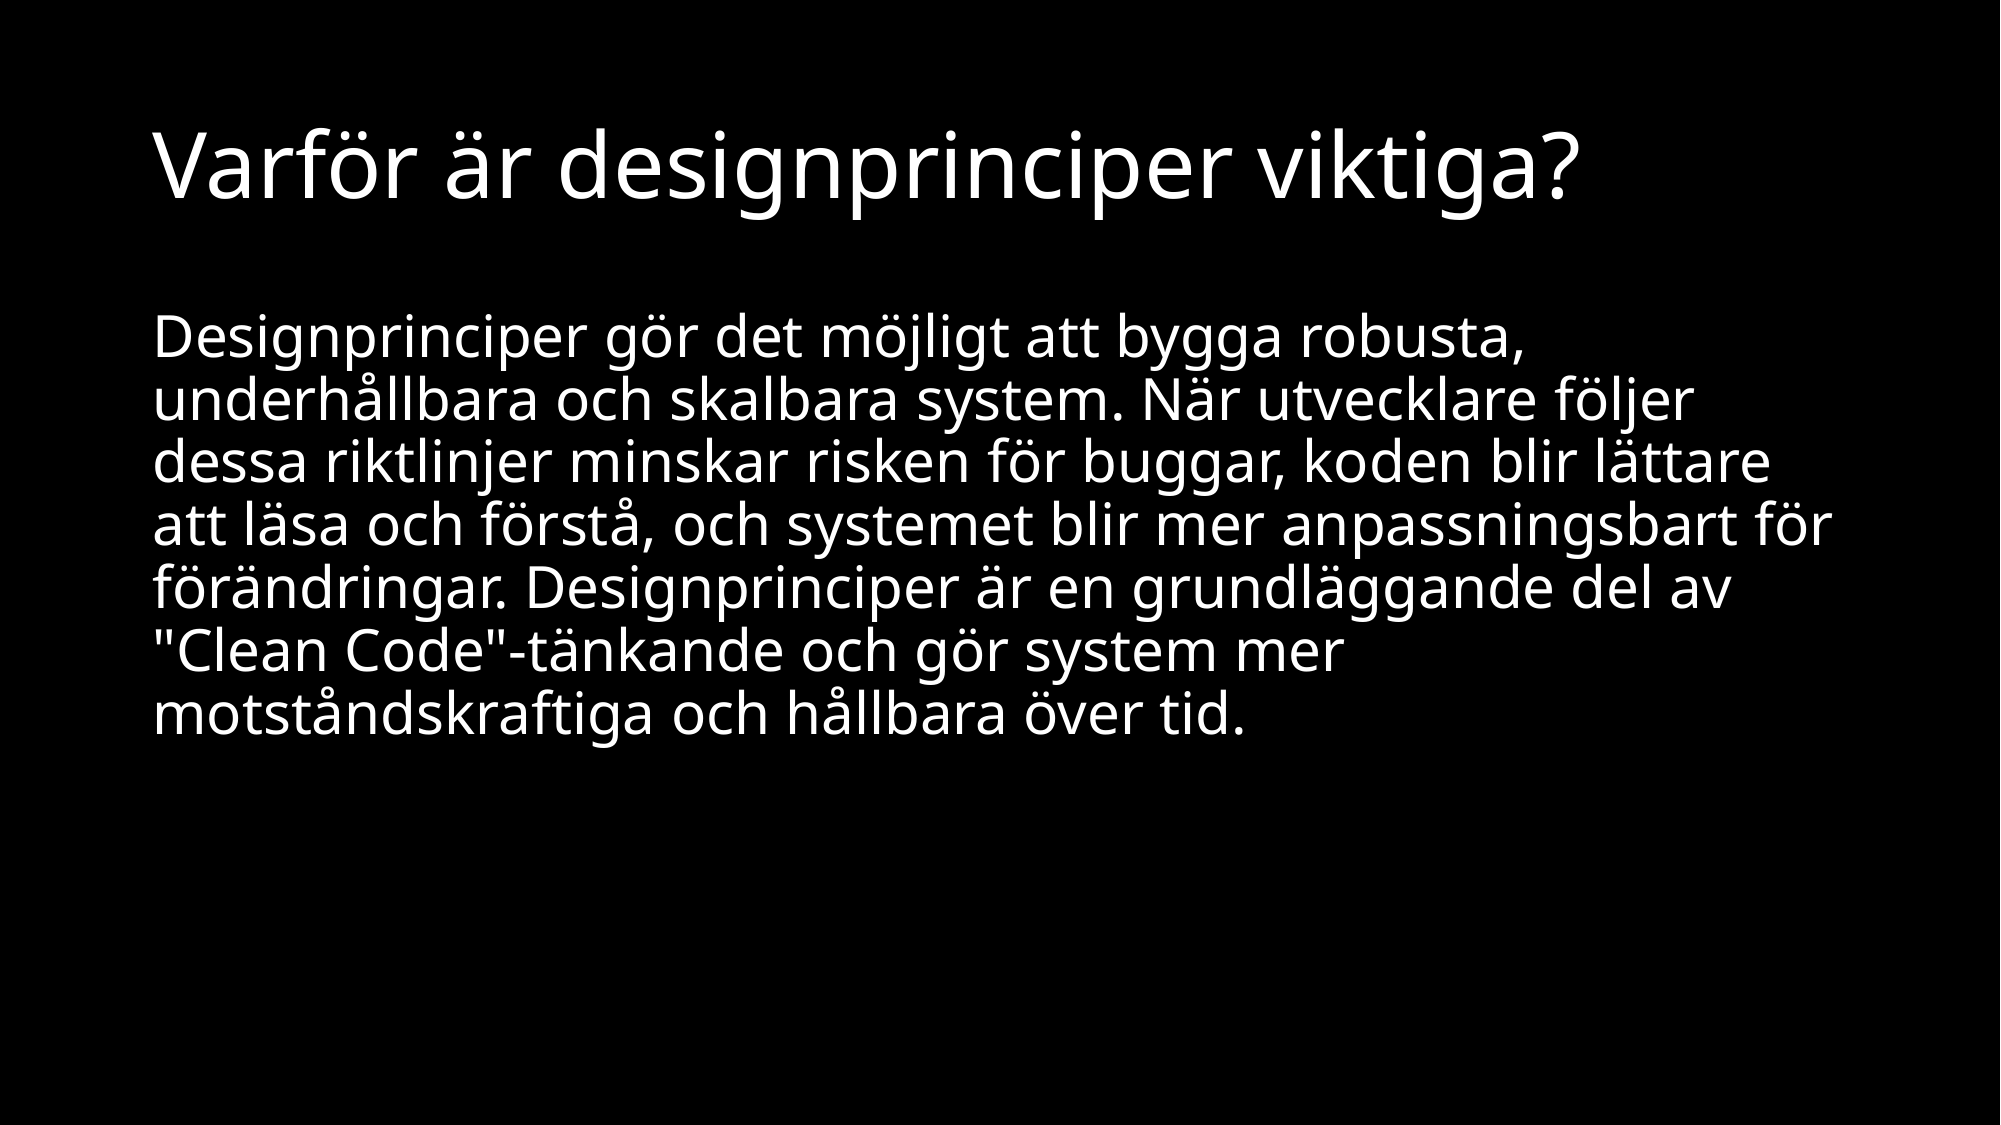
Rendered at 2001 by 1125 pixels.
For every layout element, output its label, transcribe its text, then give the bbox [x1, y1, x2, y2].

list Designprinciper gör det möjligt att bygga robusta, underhållbara och skalbara system. När utvecklare följer dessa riktlinjer minskar risken för buggar, koden blir lättare att läsa och förstå, och systemet blir mer anpassningsbart för förändringar. Designprinciper är en grundläggande del av "Clean Code"-tänkande och gör system mer motståndskraftiga och hållbara över tid. [137, 299, 1863, 1014]
title Varför är designprinciper viktiga? [137, 59, 1863, 278]
